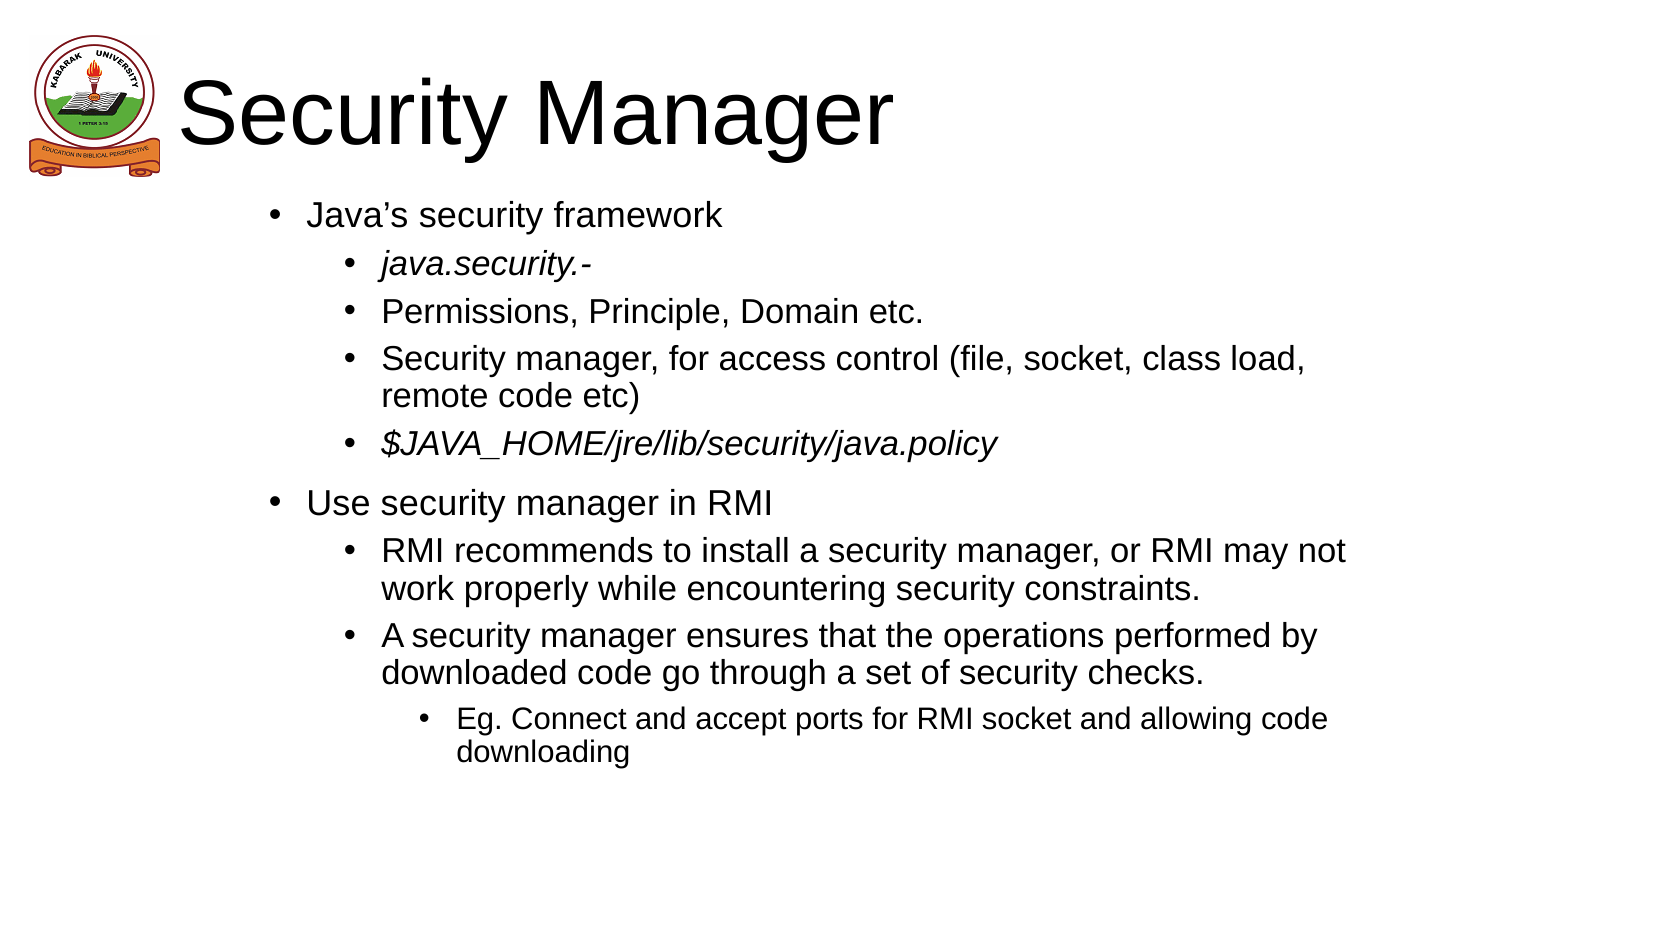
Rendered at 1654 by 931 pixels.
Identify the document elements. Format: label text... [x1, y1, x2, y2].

title Security Manager [177, 37, 1571, 193]
list Java’s security framework java.security.- Permissions, Principle, Domain etc. Security manager, for access control (file, socket, class load, remote code etc) $JAVA_HOME/jre/lib/security/java.policy Use security manager in RMI RMI recommends to install a security manager, or RMI may not work properly while encountering security constraints. A security manager ensures that the operations performed by downloaded code go through a set of security checks. Eg. Connect and accept ports for RMI socket and allowing code downloading [268, 196, 1396, 889]
picture [29, 35, 160, 177]
